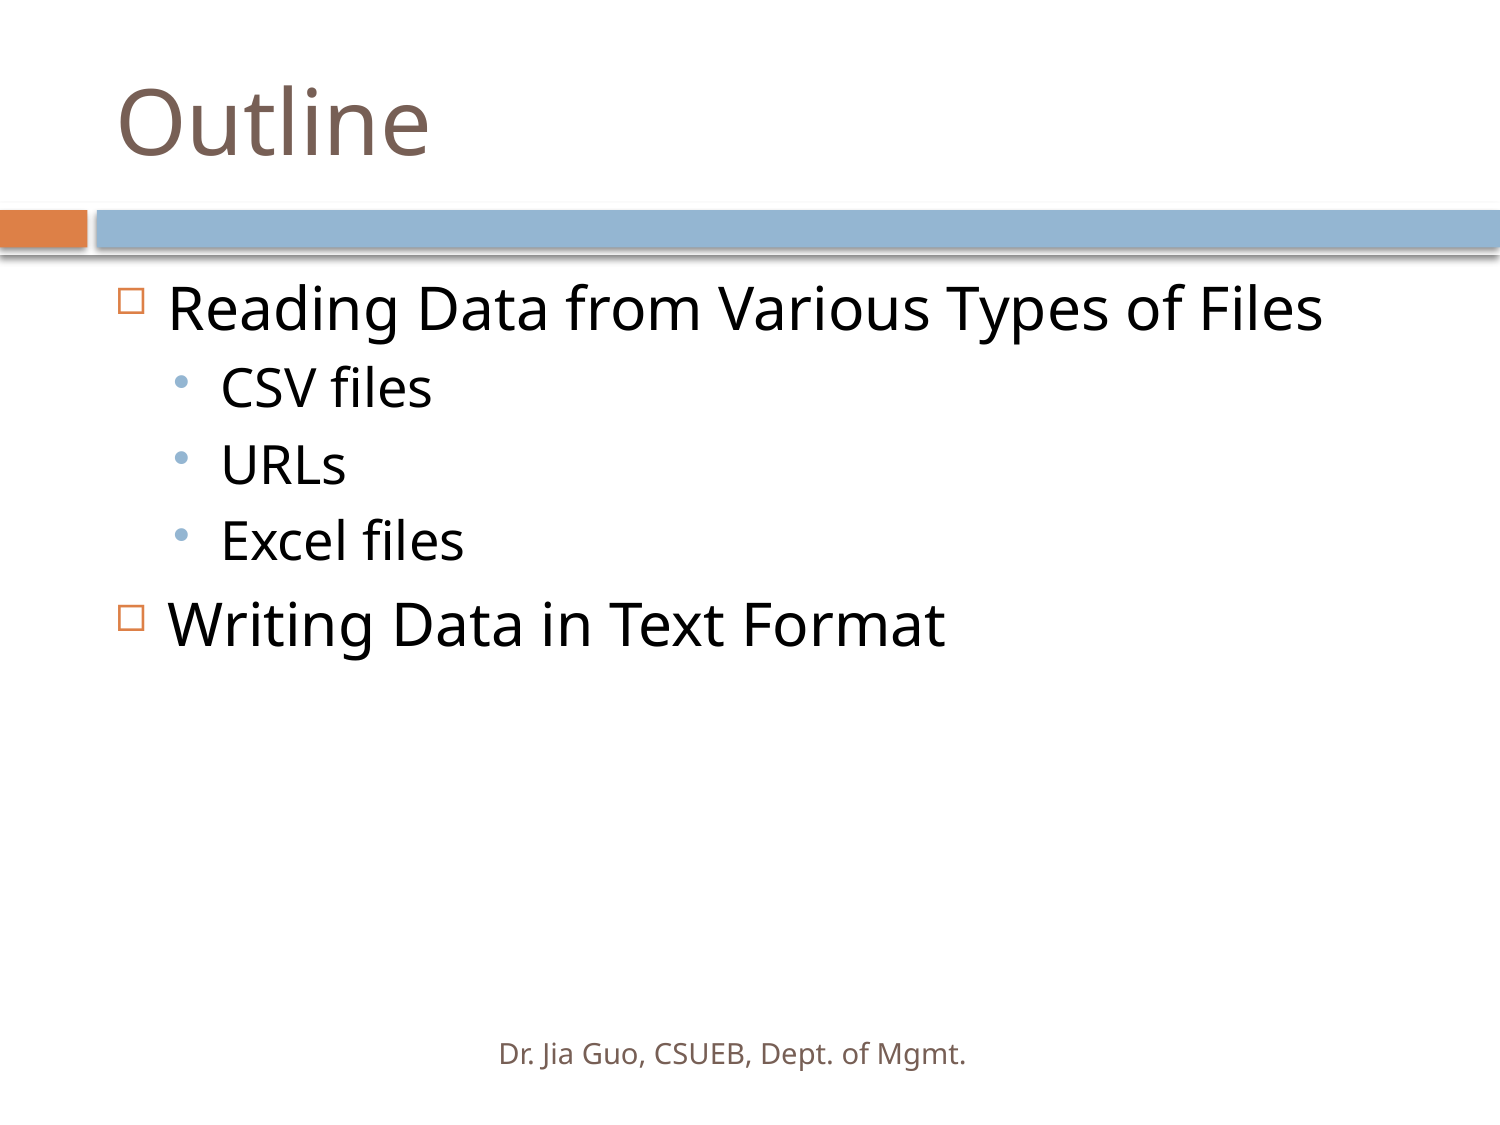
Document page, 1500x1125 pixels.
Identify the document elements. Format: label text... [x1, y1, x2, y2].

title Outline [100, 37, 1438, 200]
footer Dr. Jia Guo, CSUEB, Dept. of Mgmt. [99, 1024, 990, 1085]
list Reading Data from Various Types of Files CSV files URLs Excel files Writing Data in Text Format [100, 262, 1438, 1000]
